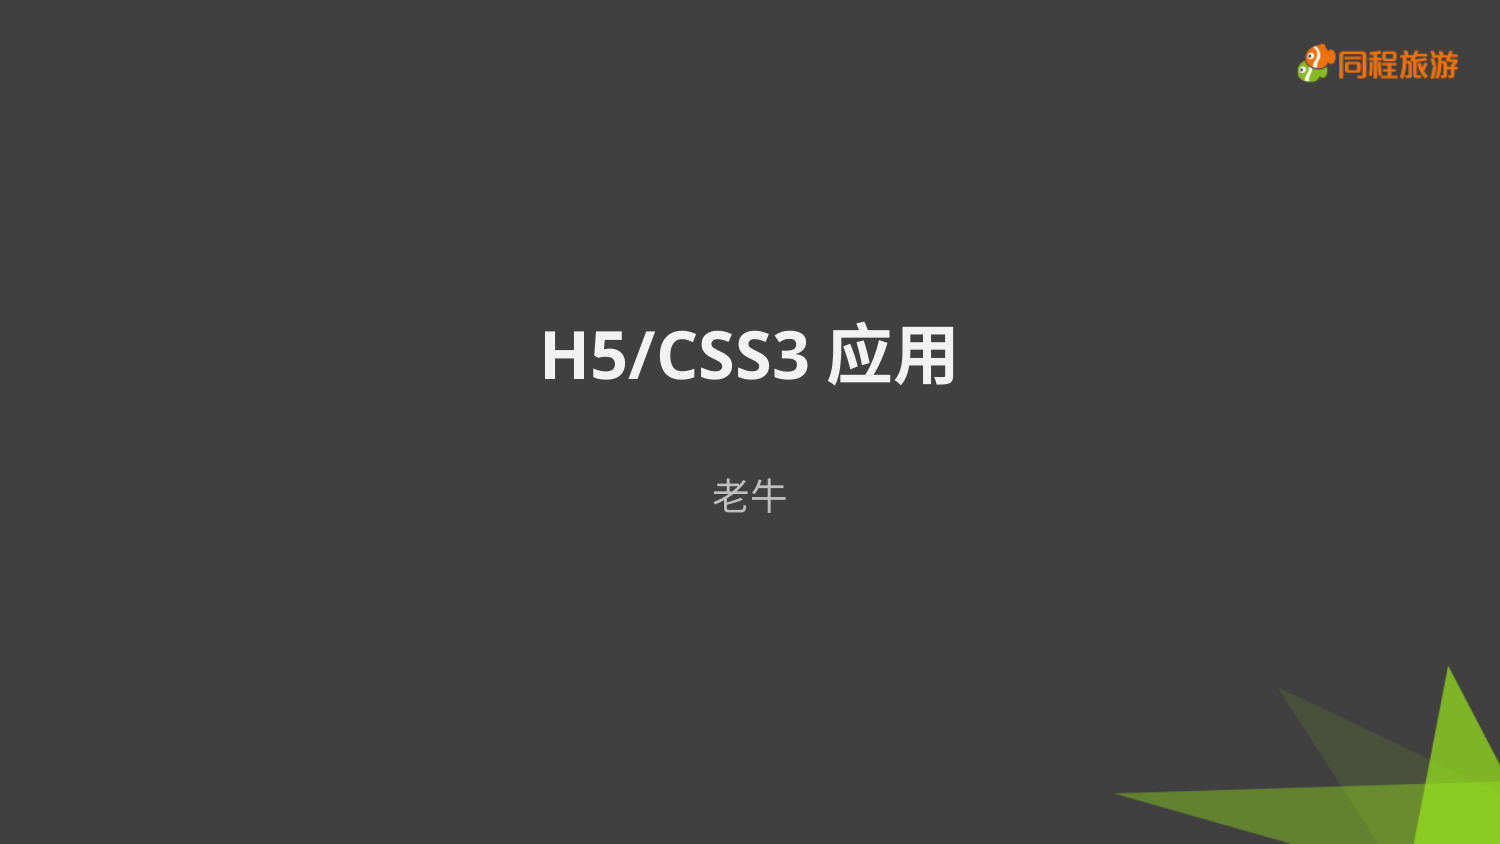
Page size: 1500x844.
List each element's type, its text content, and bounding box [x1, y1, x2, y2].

title H5/CSS3应用 [112, 262, 1388, 443]
subtitle 老牛 [225, 442, 1275, 546]
picture [0, 0, 1500, 844]
